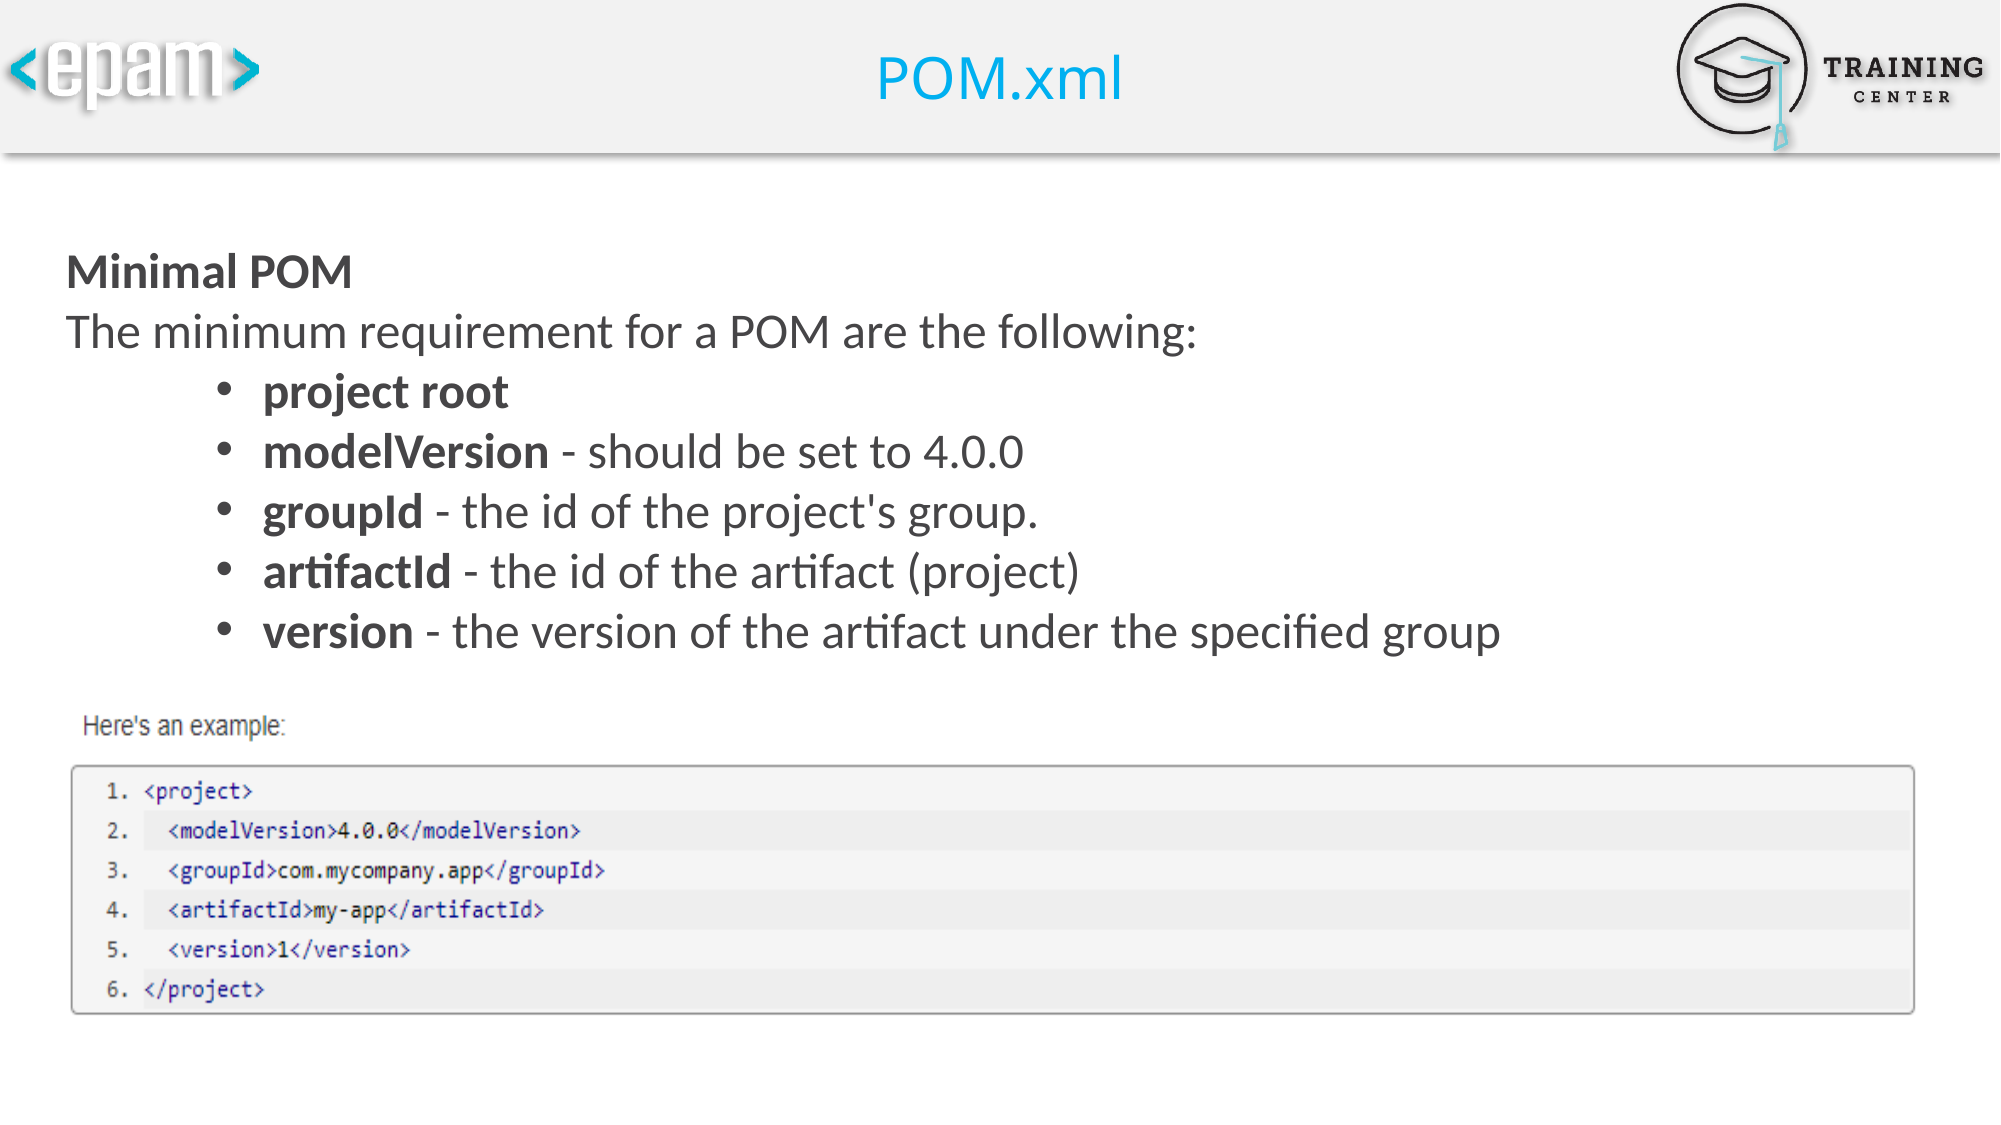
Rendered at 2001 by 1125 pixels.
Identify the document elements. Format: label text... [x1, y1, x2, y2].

picture [61, 706, 1935, 1033]
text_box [0, 0, 2000, 154]
text_box Minimal POM The minimum requirement for a POM are the following: project root modelVersion - should be set to 4.0.0 groupId - the id of the project's group. artifactId - the id of the artifact (project) version - the version of the artifact under the specified group [50, 230, 1934, 726]
